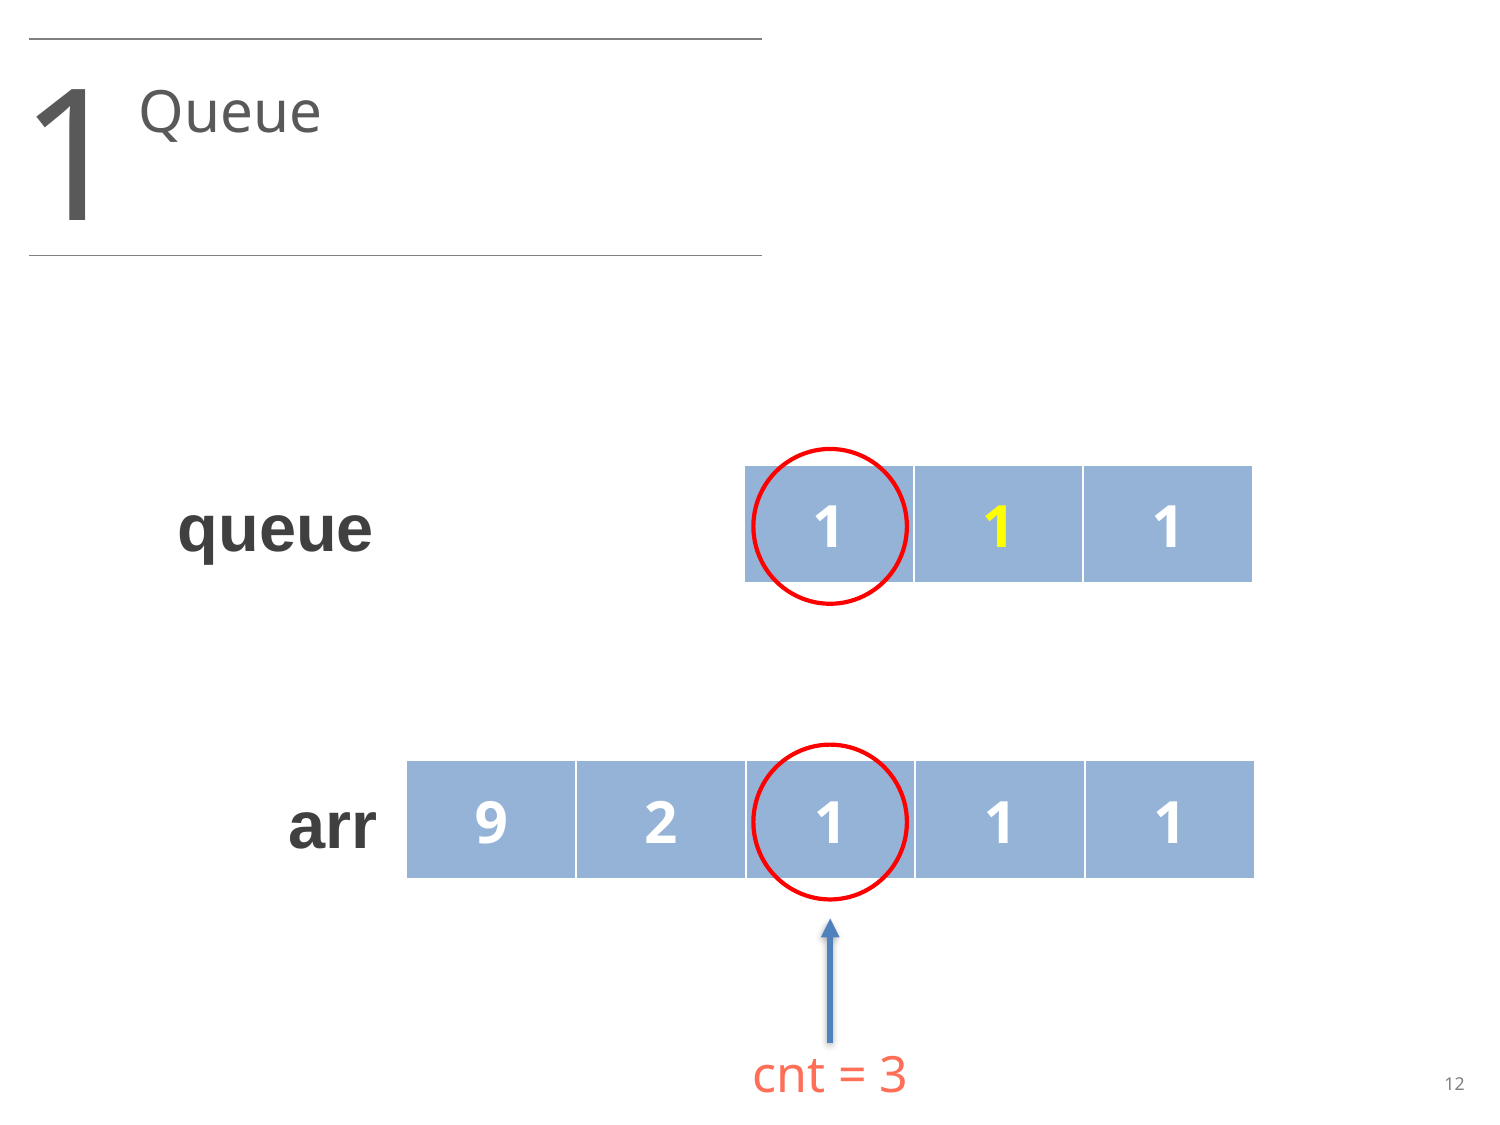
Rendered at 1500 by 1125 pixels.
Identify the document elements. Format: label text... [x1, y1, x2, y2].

text_box cnt = 3 [683, 1035, 978, 1111]
table_header 1 [883, 466, 913, 582]
text_box arr [273, 774, 428, 869]
table_header 1 [915, 466, 1082, 582]
text_box [751, 742, 910, 902]
table_header 1 [747, 761, 778, 878]
table_header 1 [745, 466, 777, 582]
table_header 1 [882, 761, 914, 878]
table_header 2 [577, 761, 745, 878]
table_header 1 [1084, 466, 1252, 582]
text_box [751, 446, 910, 606]
text_box queue [162, 477, 406, 573]
text_box Queue [124, 66, 384, 152]
table_header 1 [1086, 761, 1254, 878]
text_box 1 [5, 29, 124, 265]
table_header 9 [407, 761, 575, 878]
table_header 1 [916, 761, 1084, 878]
